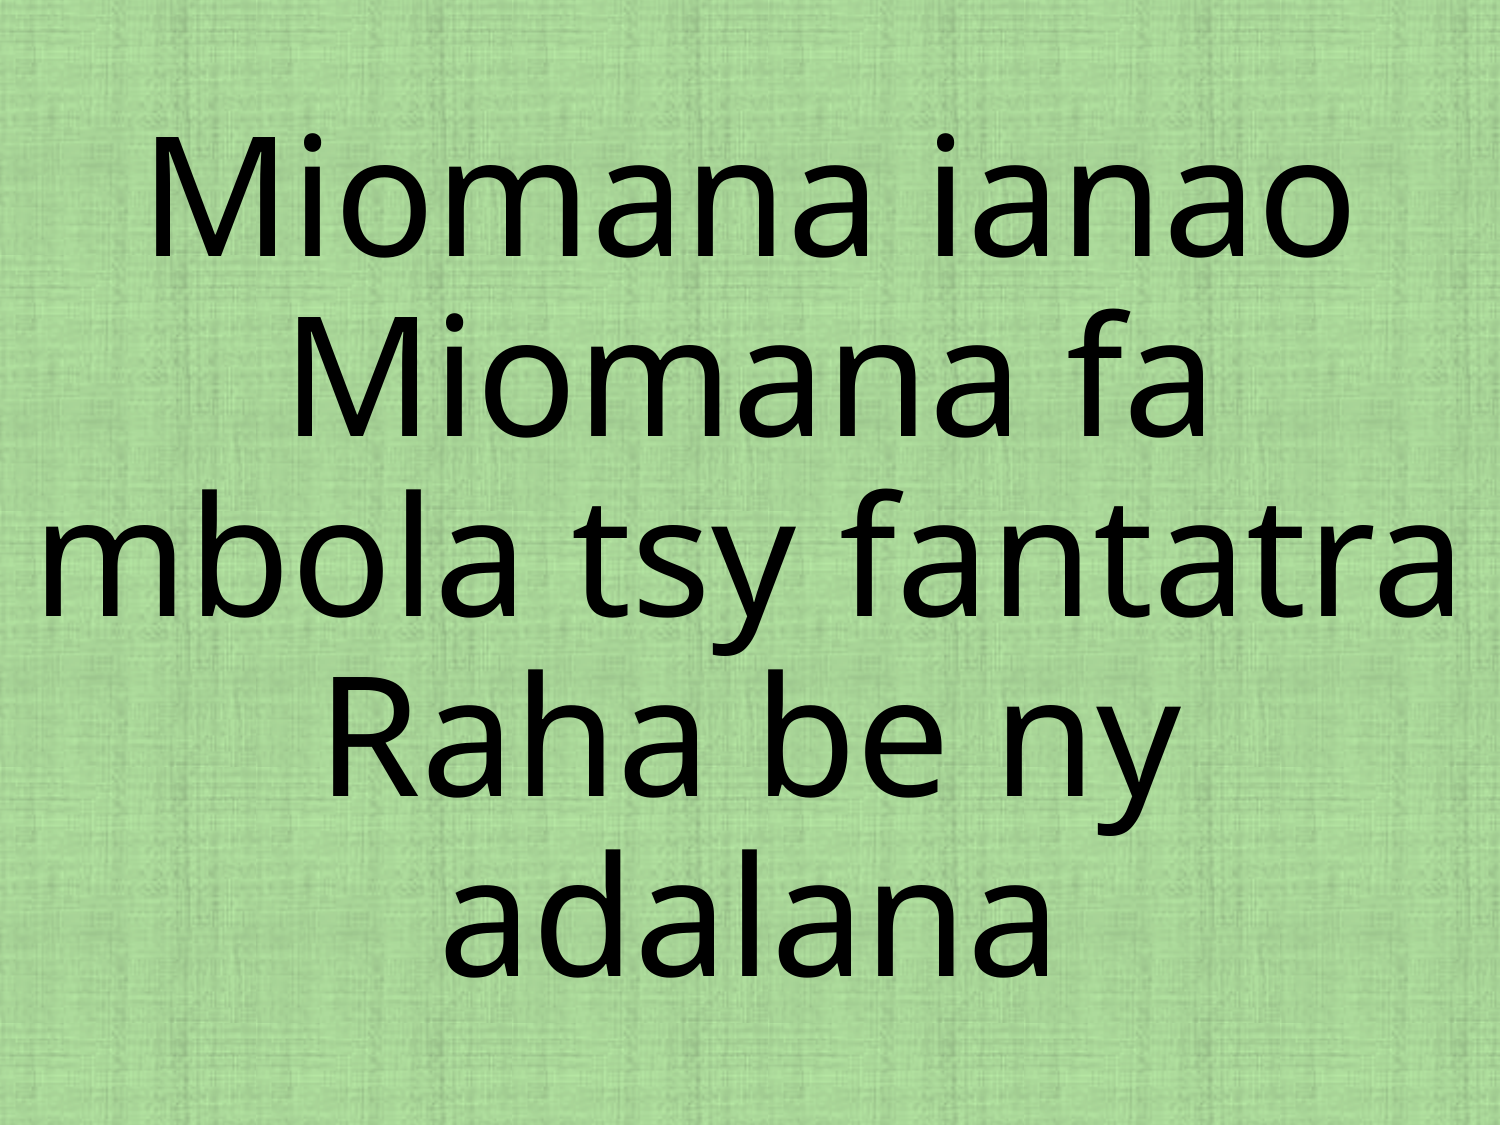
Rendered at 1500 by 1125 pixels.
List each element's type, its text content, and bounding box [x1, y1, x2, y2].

title Miomana ianao Miomana fa mbola tsy fantatra Raha be ny adalana [0, 0, 1500, 1125]
